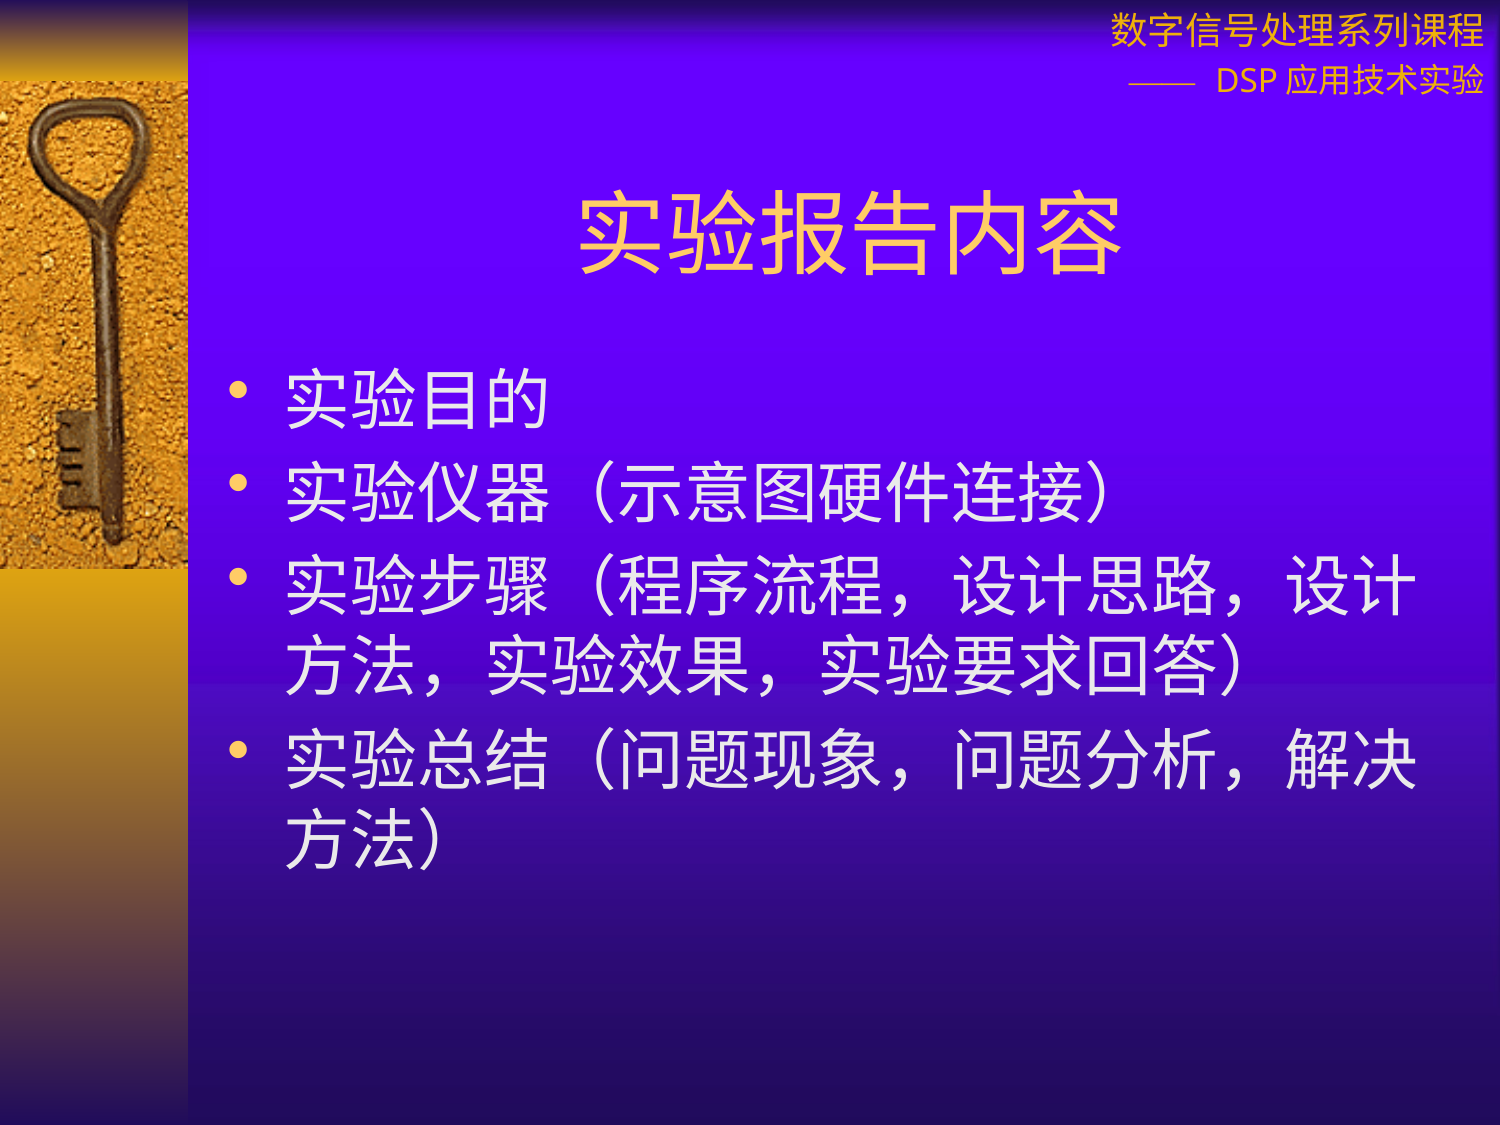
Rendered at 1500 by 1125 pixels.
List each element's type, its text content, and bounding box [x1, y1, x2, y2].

list 实验目的 实验仪器（示意图硬件连接） 实验步骤（程序流程，设计思路，设计方法，实验效果，实验要求回答） 实验总结（问题现象，问题分析，解决方法） [212, 350, 1488, 1025]
title 实验报告内容 [212, 137, 1488, 325]
picture [0, 0, 1500, 1125]
